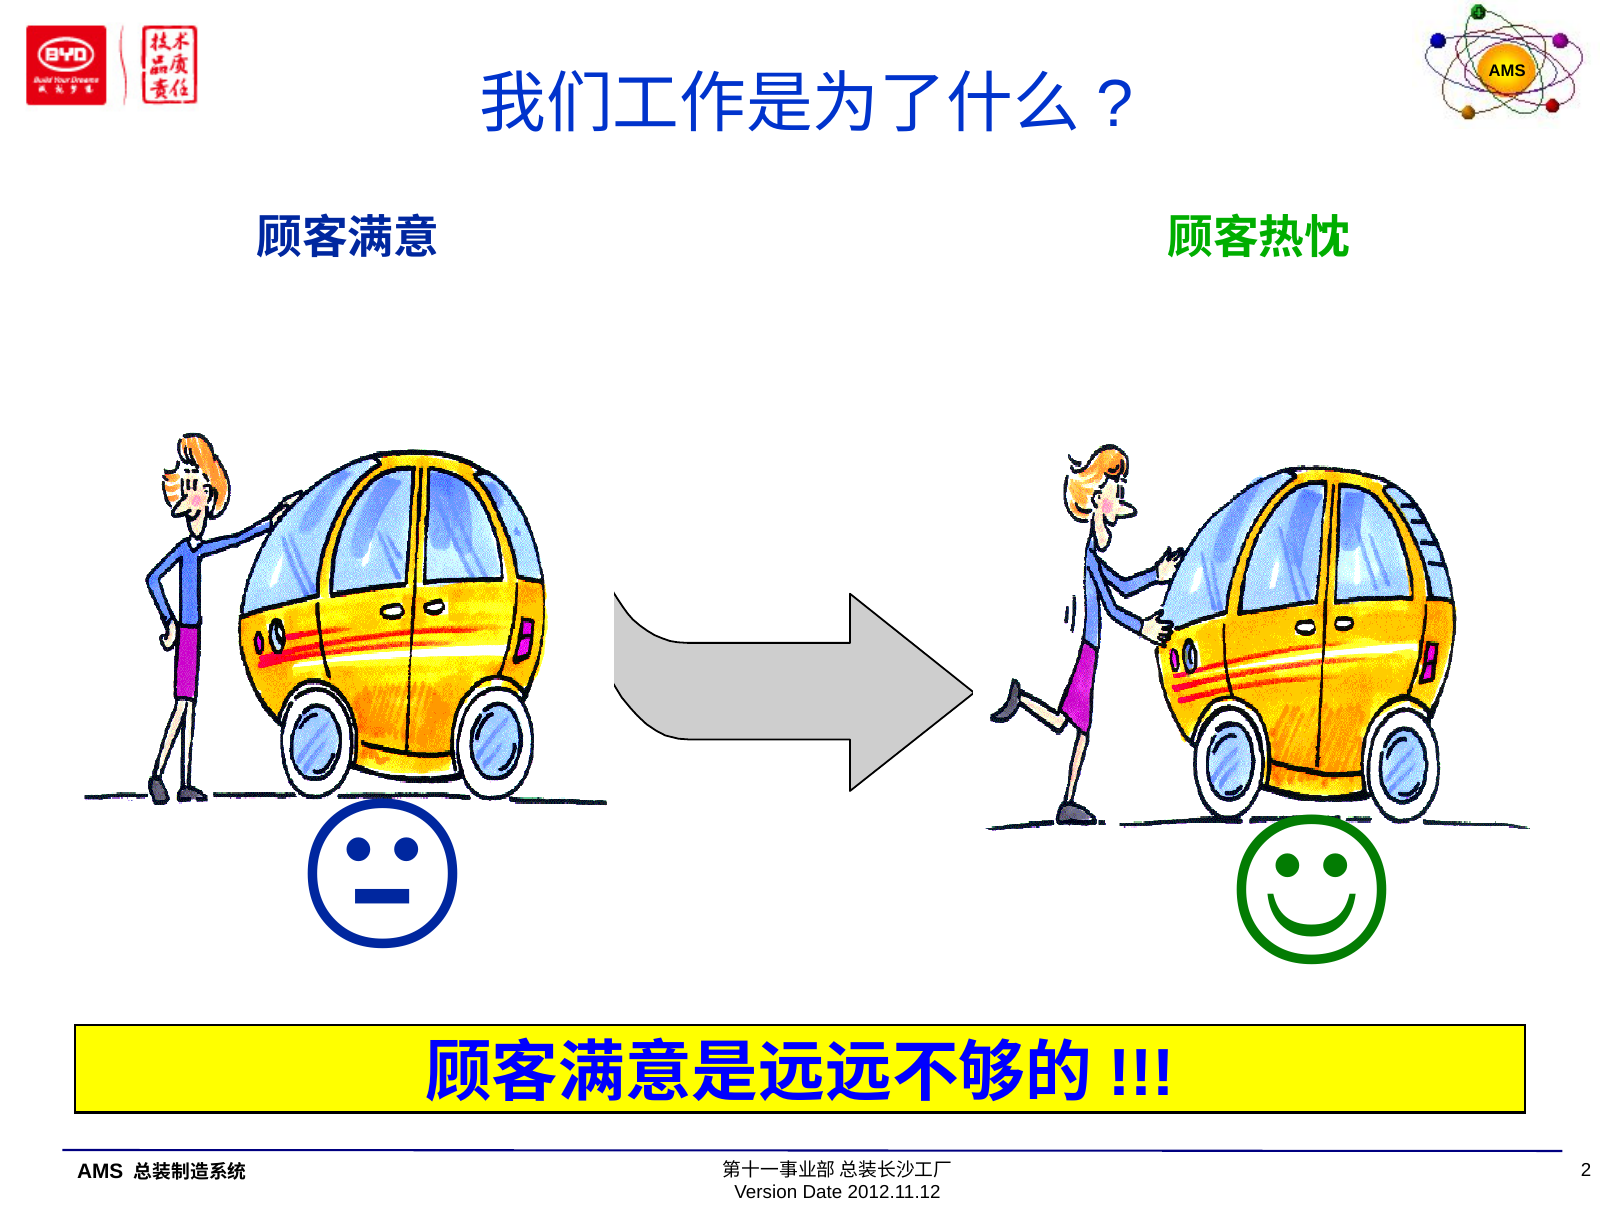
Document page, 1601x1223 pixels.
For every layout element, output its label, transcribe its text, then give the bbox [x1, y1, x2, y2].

title 顾客满意是远远不够的!!! [75, 1025, 1525, 1113]
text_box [74, 199, 623, 824]
picture [25, 10, 199, 118]
text_box 我们工作是为了什么? [249, 0, 1363, 200]
text_box [283, 824, 538, 1025]
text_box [623, 547, 973, 798]
picture [1412, 0, 1600, 129]
text_box [1212, 852, 1467, 1025]
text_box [973, 199, 1546, 852]
